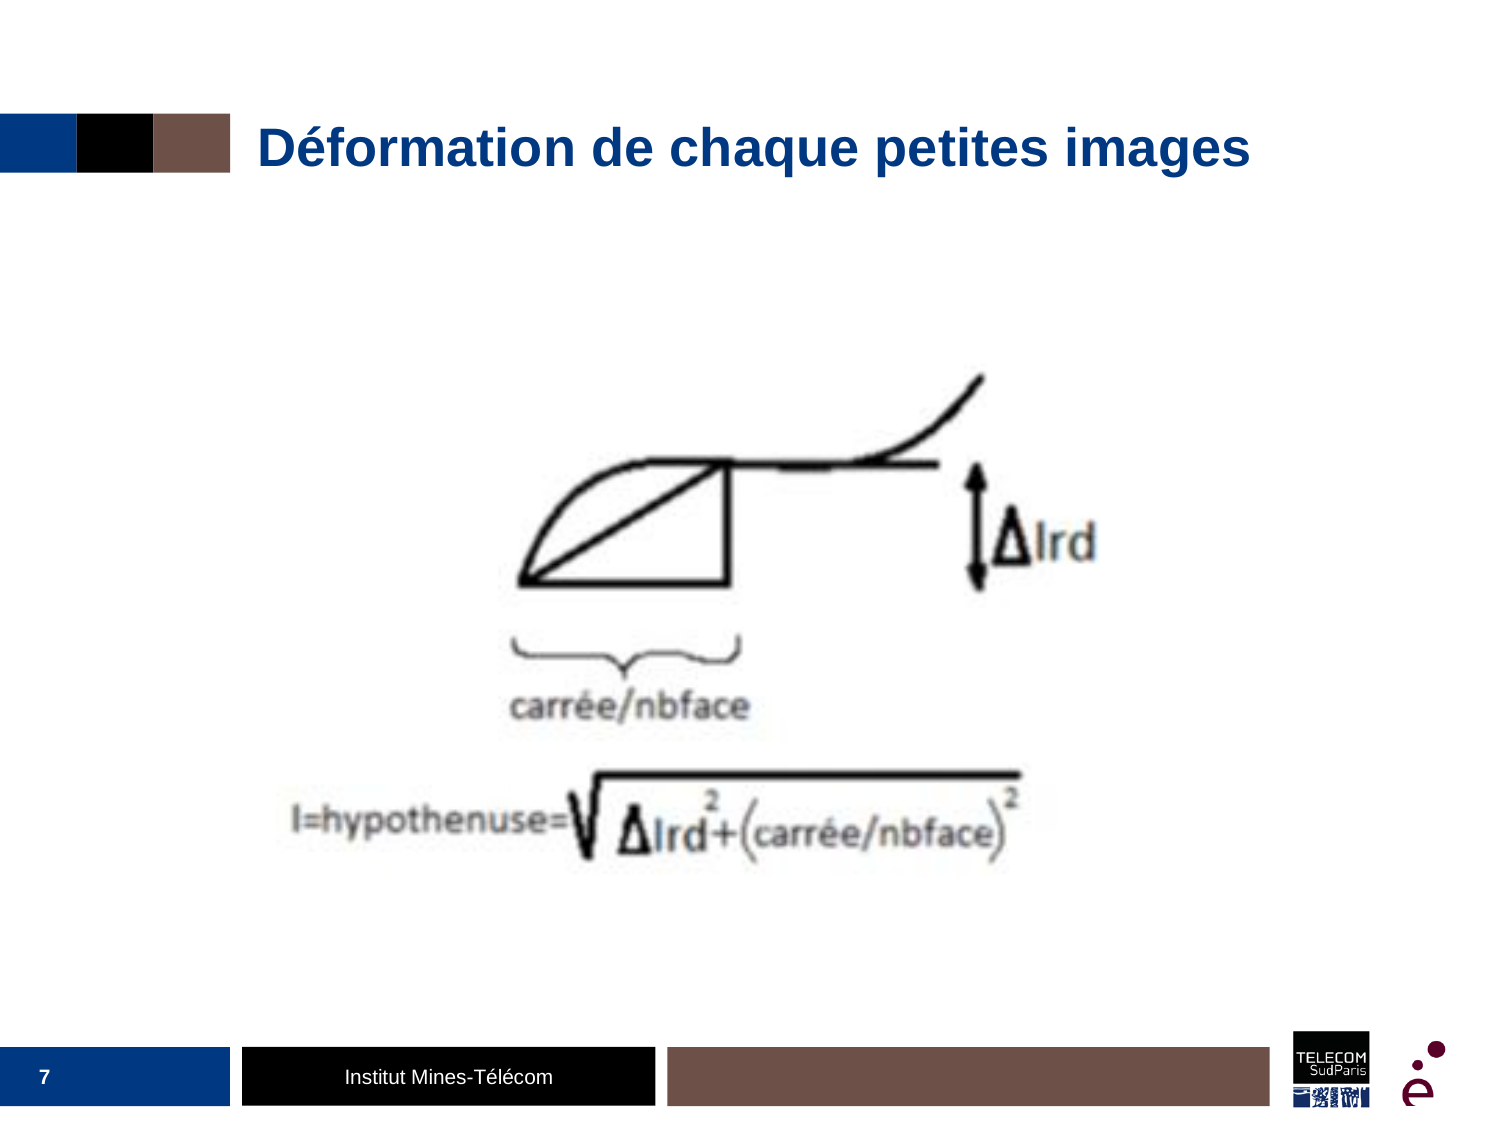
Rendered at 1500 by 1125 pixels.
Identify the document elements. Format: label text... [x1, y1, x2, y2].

title Déformation de chaque petites images [242, 0, 1425, 185]
picture [1290, 1028, 1372, 1110]
picture [1385, 1031, 1461, 1106]
picture [210, 209, 1138, 981]
slide_number ‹#› [1, 1046, 89, 1106]
